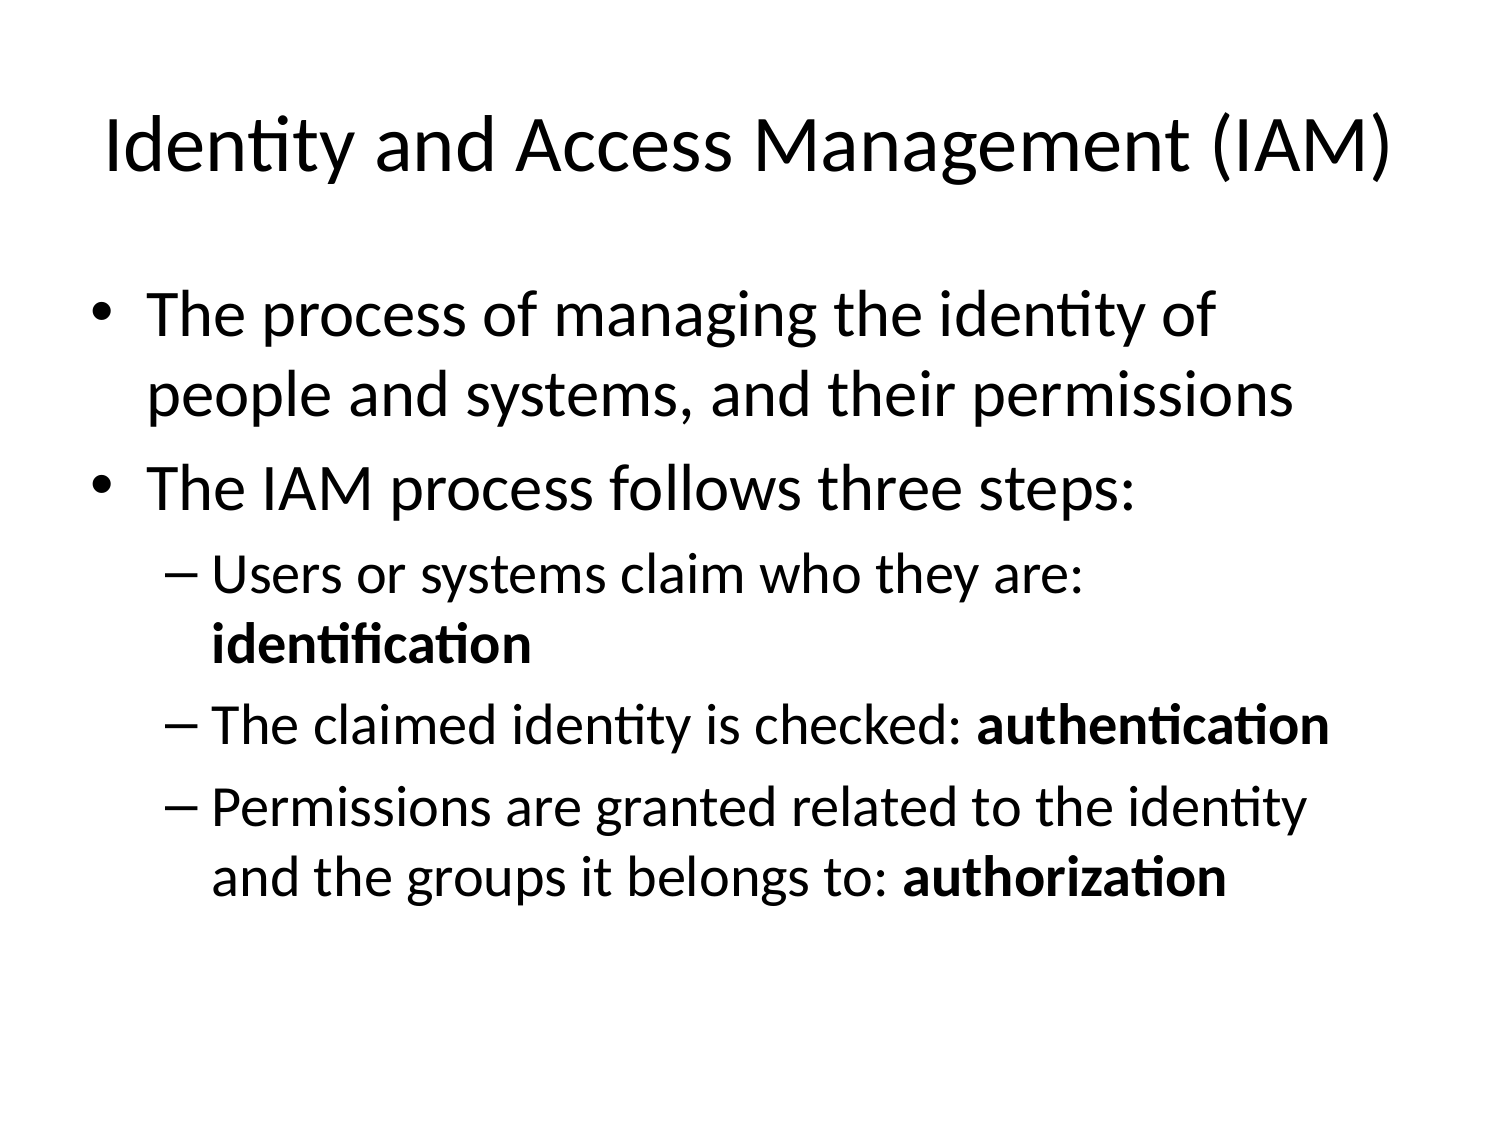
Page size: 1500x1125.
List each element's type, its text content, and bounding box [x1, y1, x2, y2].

list The process of managing the identity of people and systems, and their permissions The IAM process follows three steps: Users or systems claim who they are: identification The claimed identity is checked: authentication Permissions are granted related to the identity and the groups it belongs to: authorization [75, 262, 1425, 1005]
title Identity and Access Management (IAM) [75, 45, 1425, 233]
